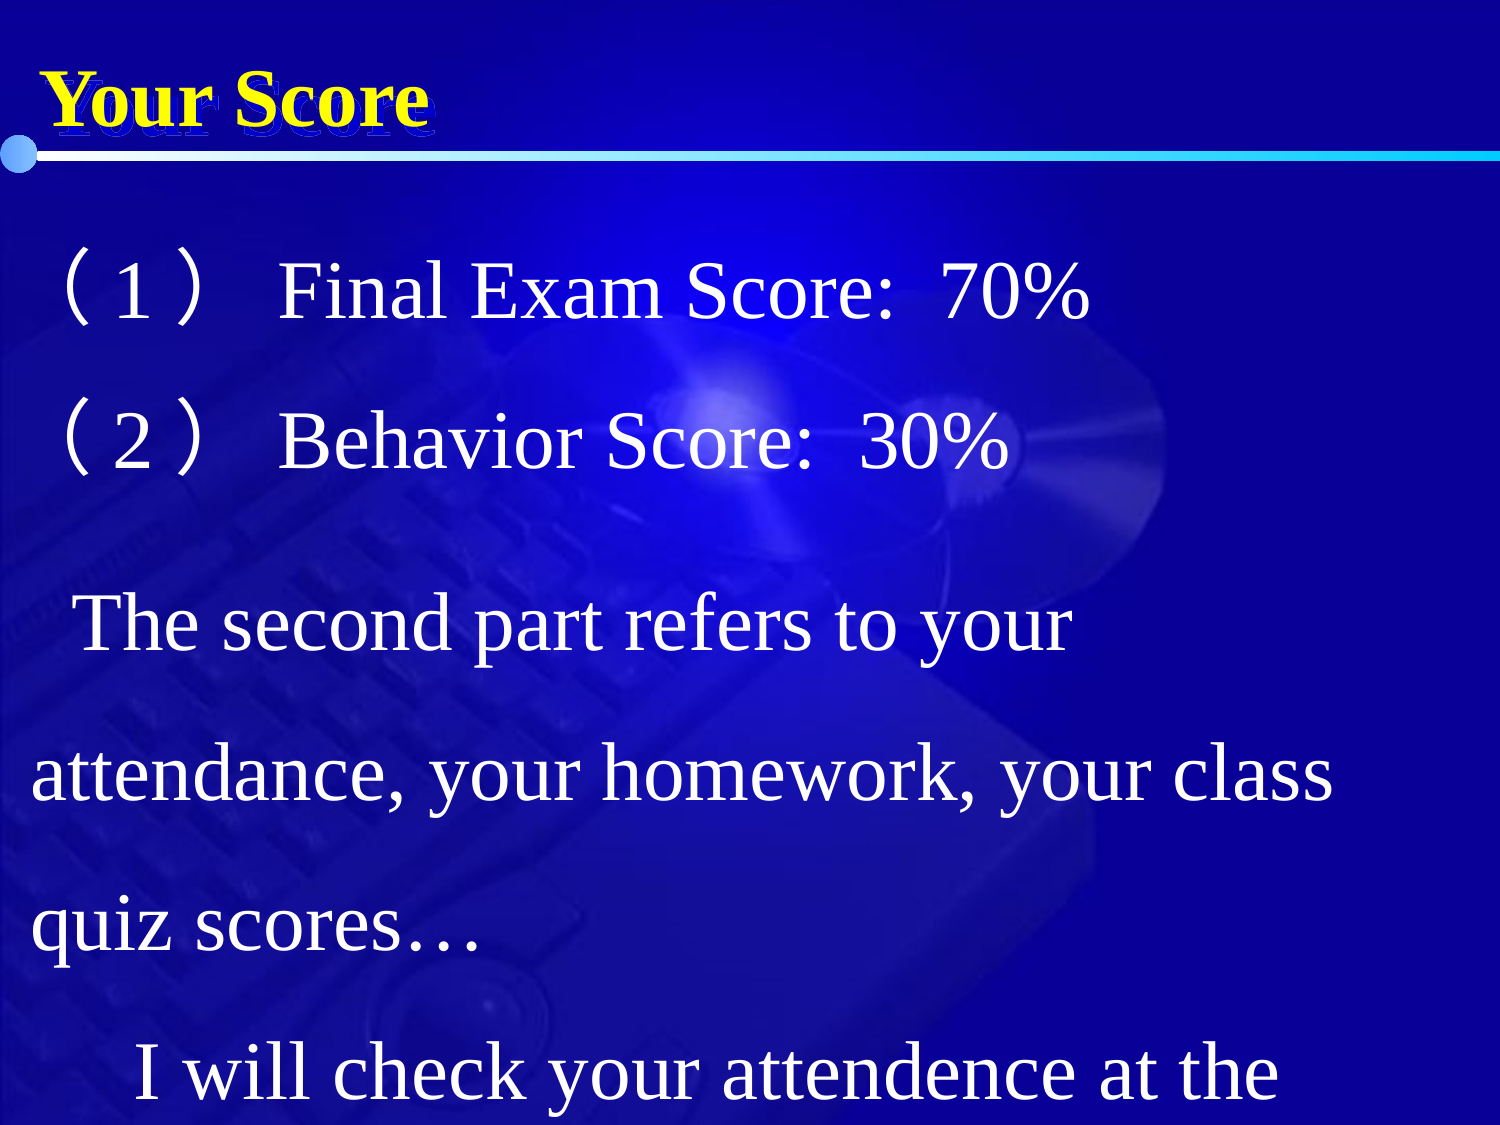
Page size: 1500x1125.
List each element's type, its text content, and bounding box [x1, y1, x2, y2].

text_box （1）Final Exam Score: 70% （2）Behavior Score: 30% [0, 177, 1369, 493]
text_box The second part refers to your attendance, your homework, your class quiz scores… I will check your attendence at the beginning or at the end of each class. [15, 509, 1475, 1125]
picture [0, 160, 1500, 1125]
text_box [0, 135, 38, 173]
text_box [37, 151, 1500, 161]
text_box Your Score [23, 36, 950, 151]
picture [0, 0, 1500, 151]
